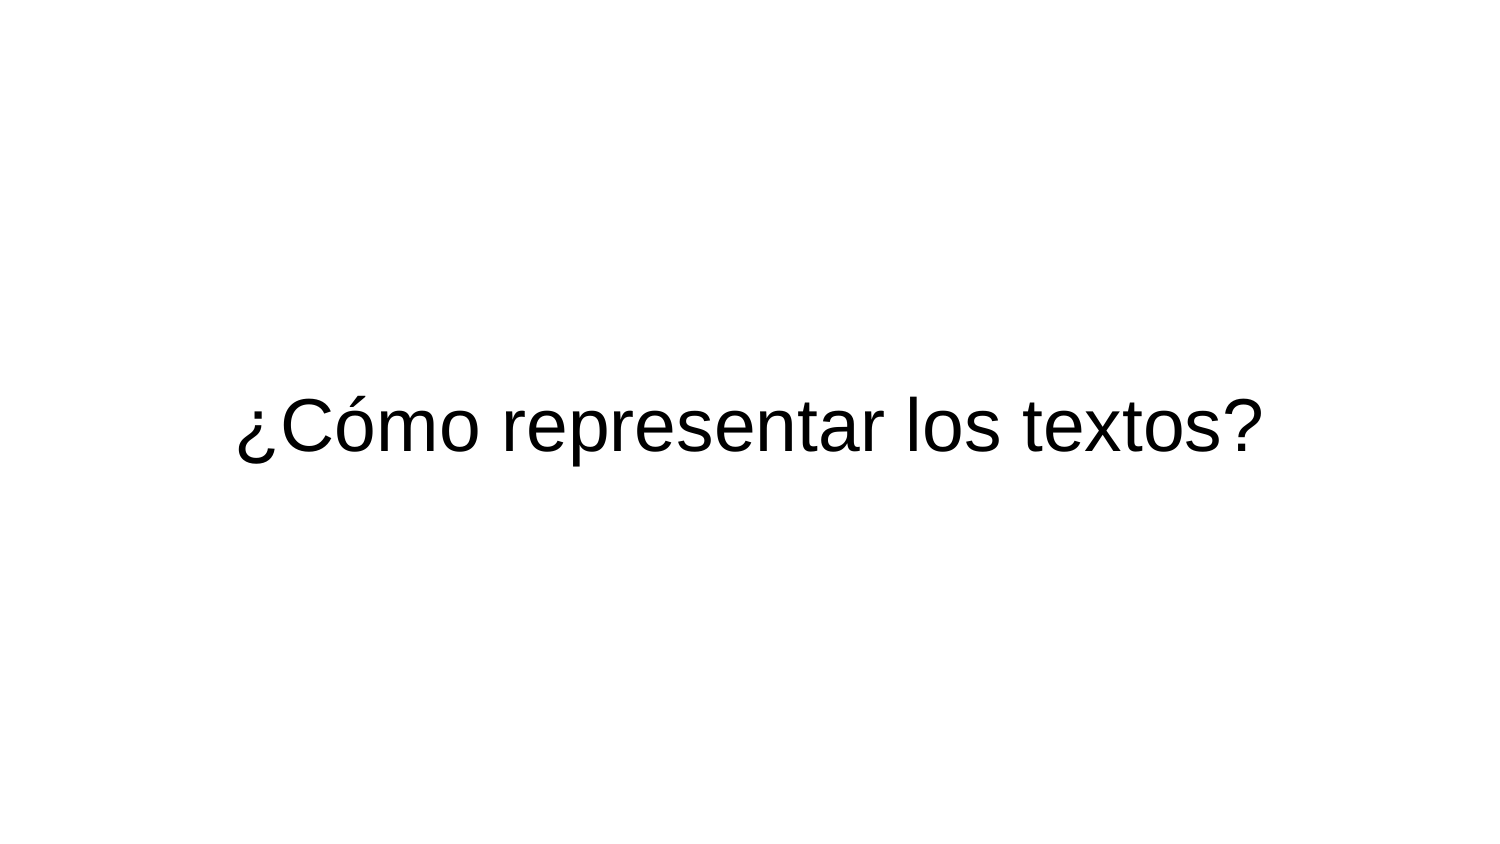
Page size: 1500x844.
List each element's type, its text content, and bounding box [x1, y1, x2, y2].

title ¿Cómo representar los textos? [51, 352, 1449, 491]
